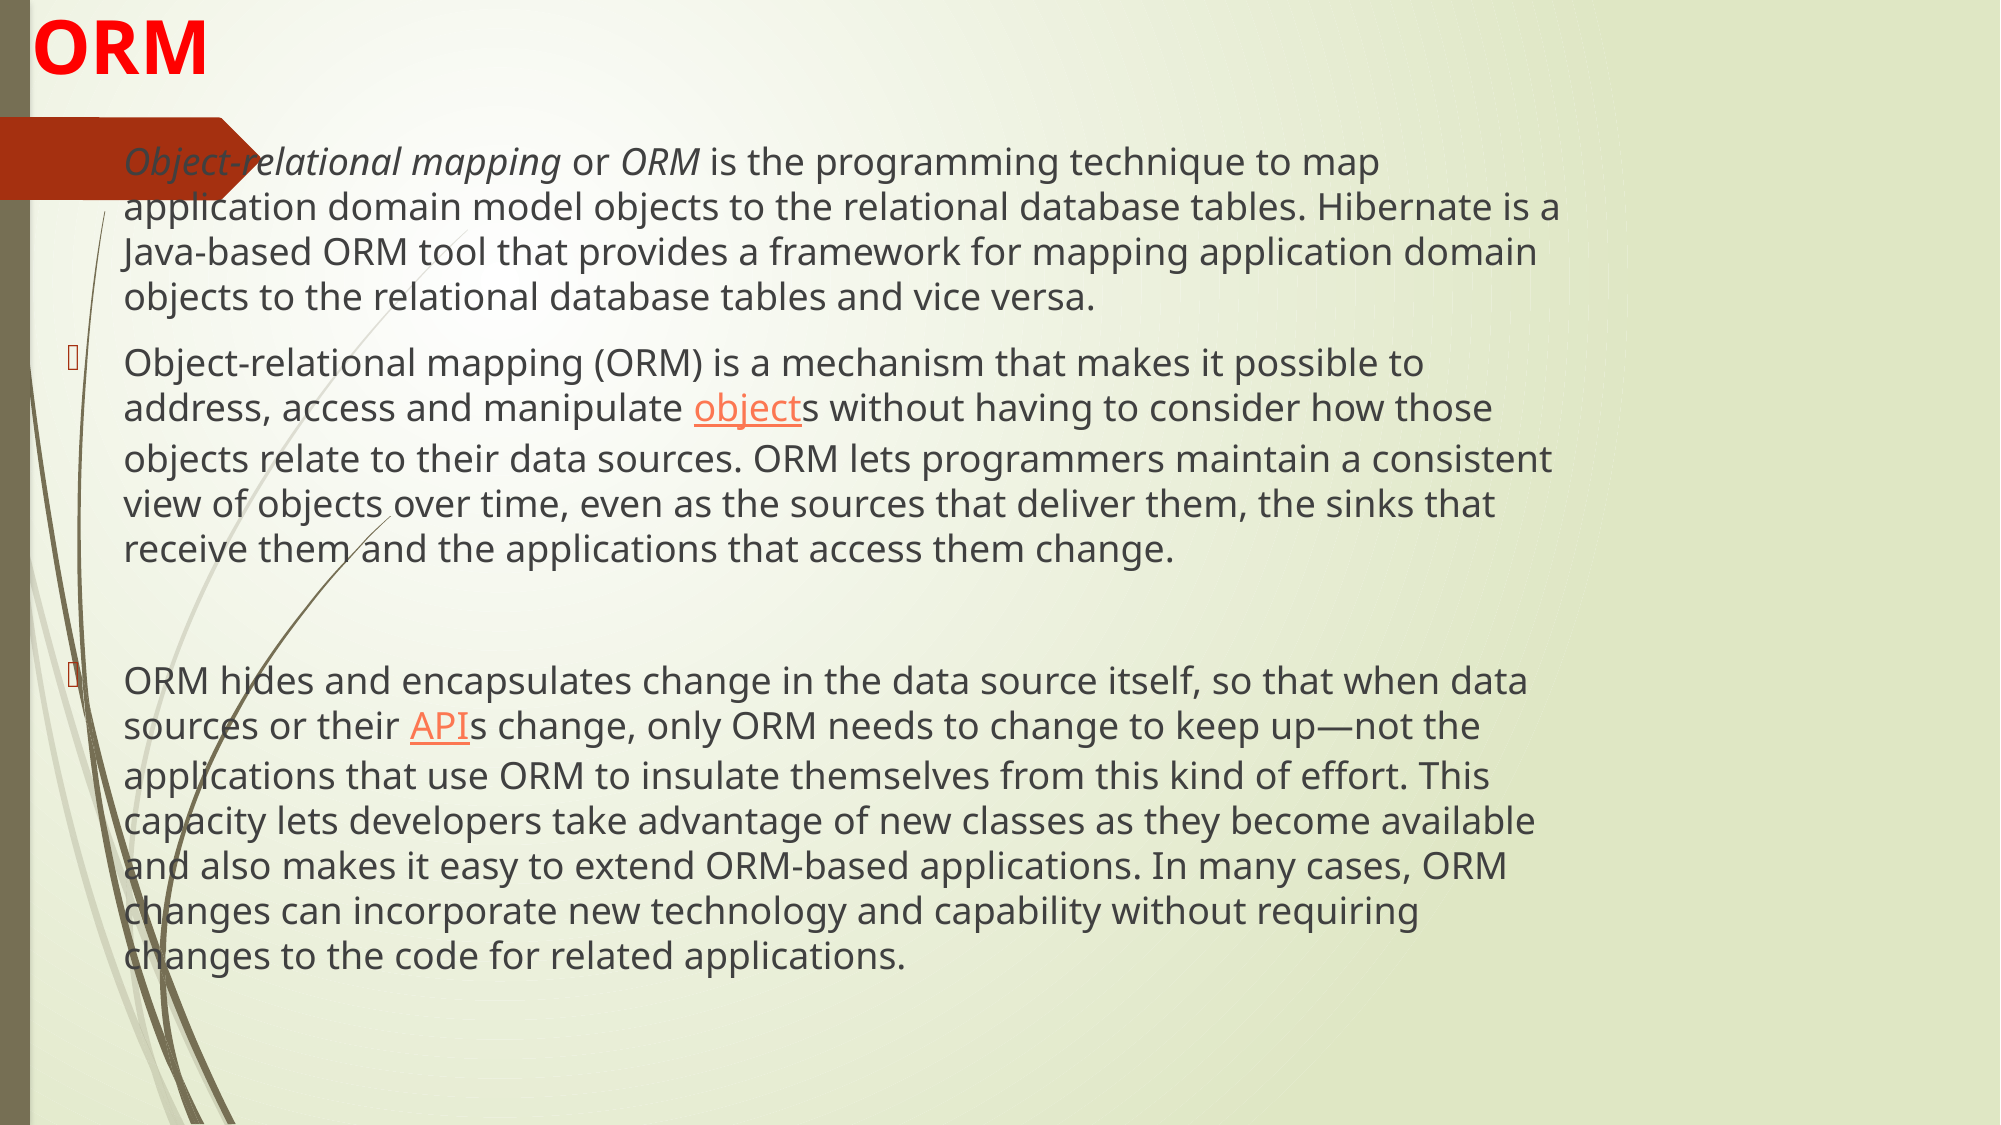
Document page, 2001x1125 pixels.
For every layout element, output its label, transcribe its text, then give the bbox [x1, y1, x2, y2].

title ORM [16, 0, 1427, 100]
list Object-relational mapping or ORM is the programming technique to map application domain model objects to the relational database tables. Hibernate is a Java-based ORM tool that provides a framework for mapping application domain objects to the relational database tables and vice versa. Object-relational mapping (ORM) is a mechanism that makes it possible to address, access and manipulate objects without having to consider how those objects relate to their data sources. ORM lets programmers maintain a consistent view of objects over time, even as the sources that deliver them, the sinks that receive them and the applications that access them change. ORM hides and encapsulates change in the data source itself, so that when data sources or their APIs change, only ORM needs to change to keep up—not the applications that use ORM to insulate themselves from this kind of effort. This capacity lets developers take advantage of new classes as they become available and also makes it easy to extend ORM-based applications. In many cases, ORM changes can incorporate new technology and capability without requiring changes to the code for related applications. [51, 130, 1589, 1099]
